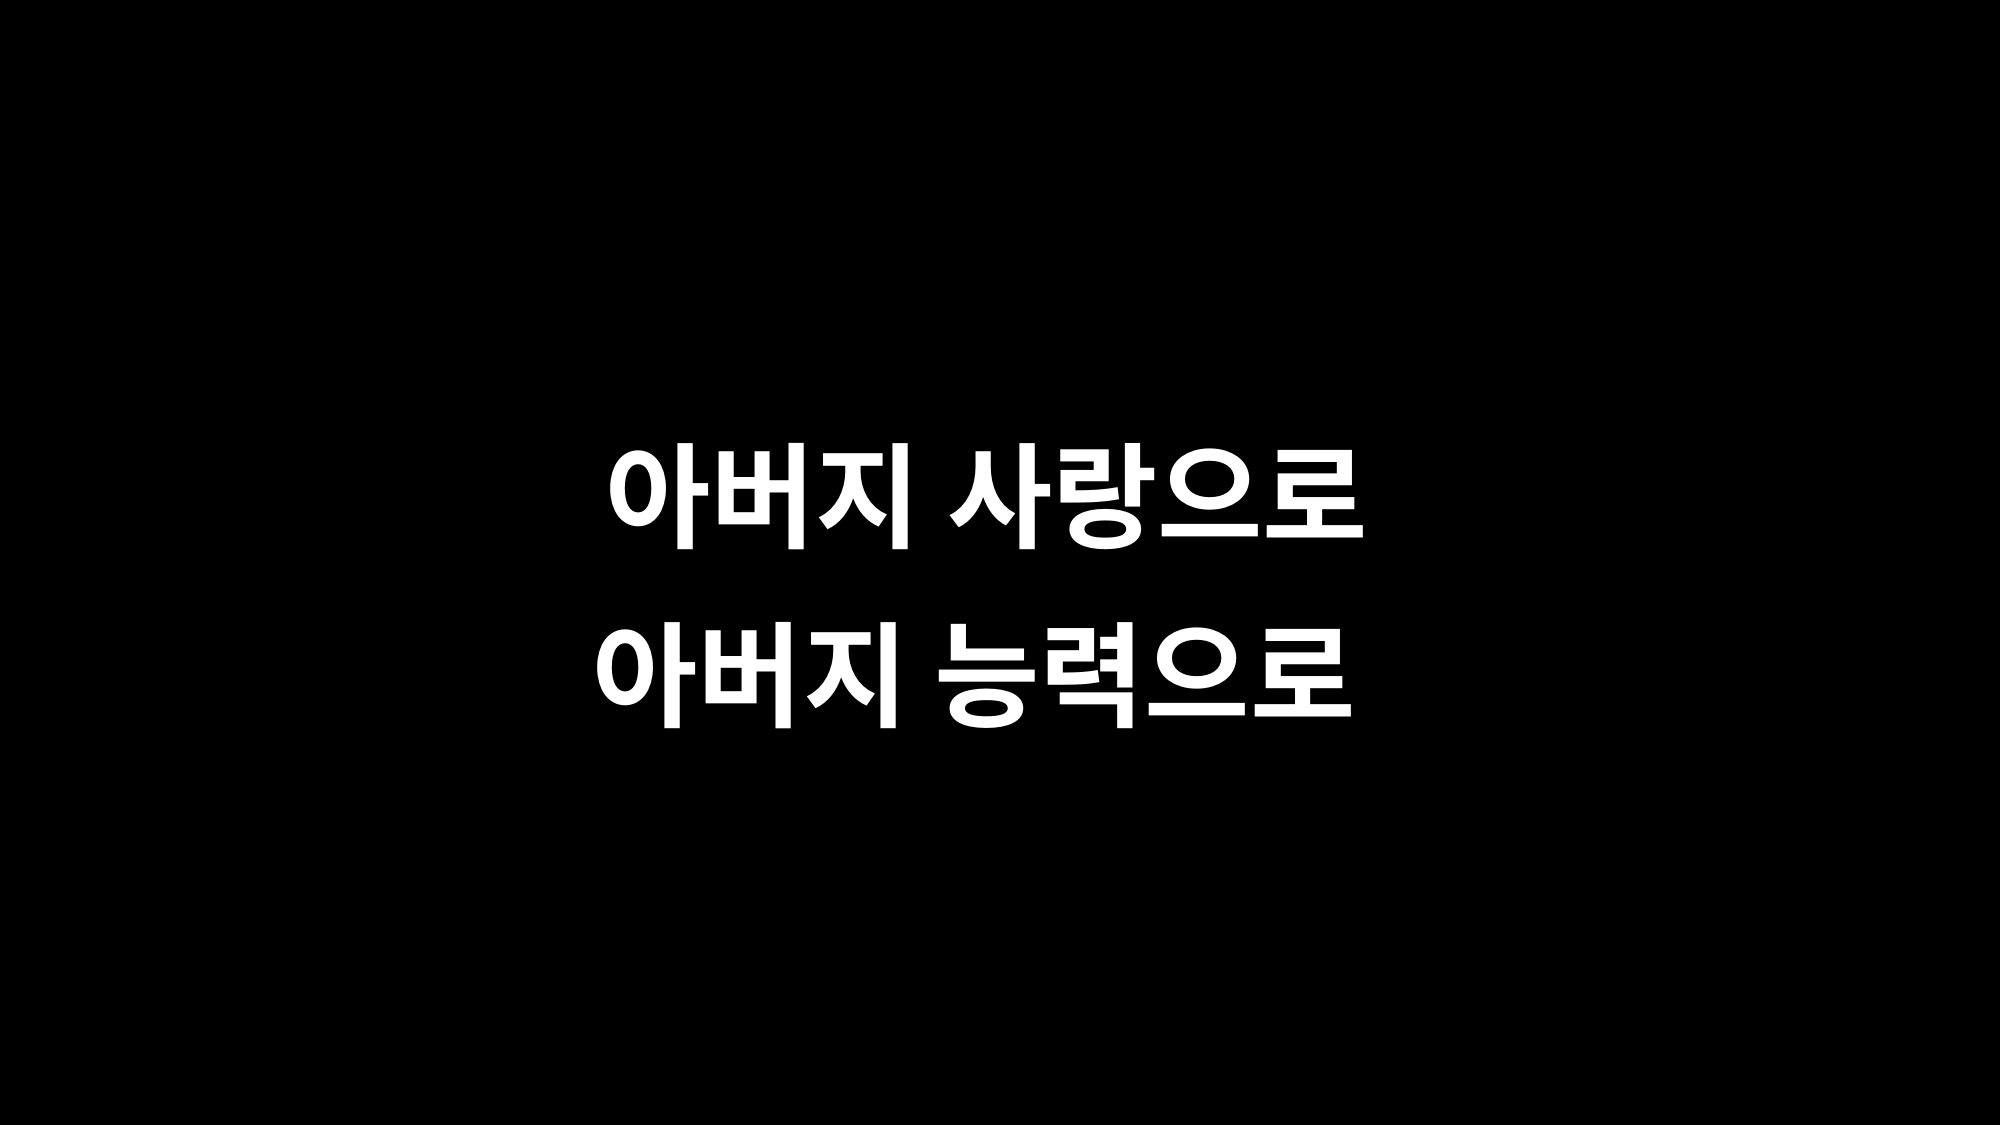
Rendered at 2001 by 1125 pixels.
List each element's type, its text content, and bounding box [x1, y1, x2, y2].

text_box 아버지 사랑으로 아버지 능력으로 [0, 376, 2000, 749]
